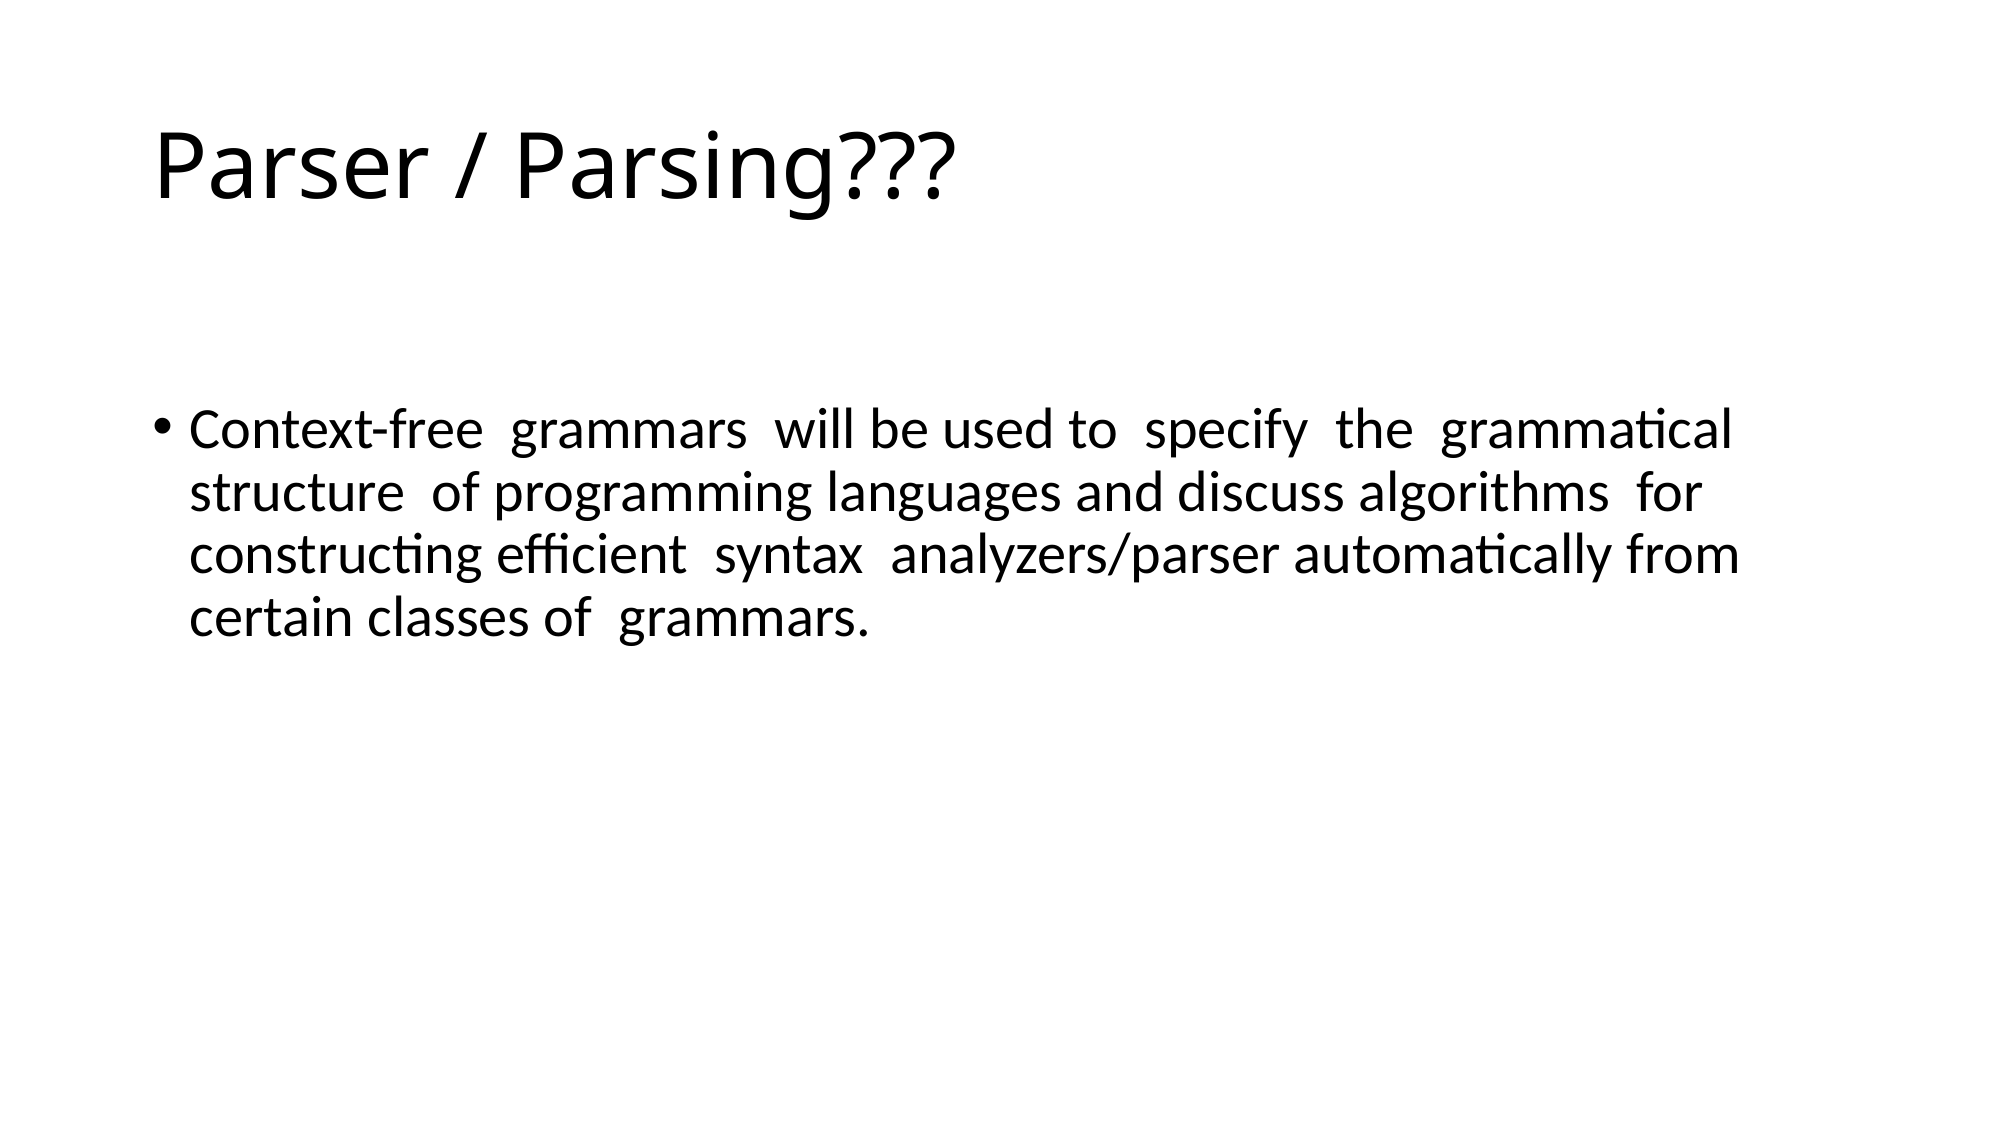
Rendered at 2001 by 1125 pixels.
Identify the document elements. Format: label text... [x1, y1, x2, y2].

list Context-free grammars will be used to specify the grammatical structure of programming languages and discuss algorithms for constructing efficient syntax analyzers/parser automatically from certain classes of grammars. [137, 299, 1863, 1014]
title Parser / Parsing??? [137, 59, 1863, 278]
